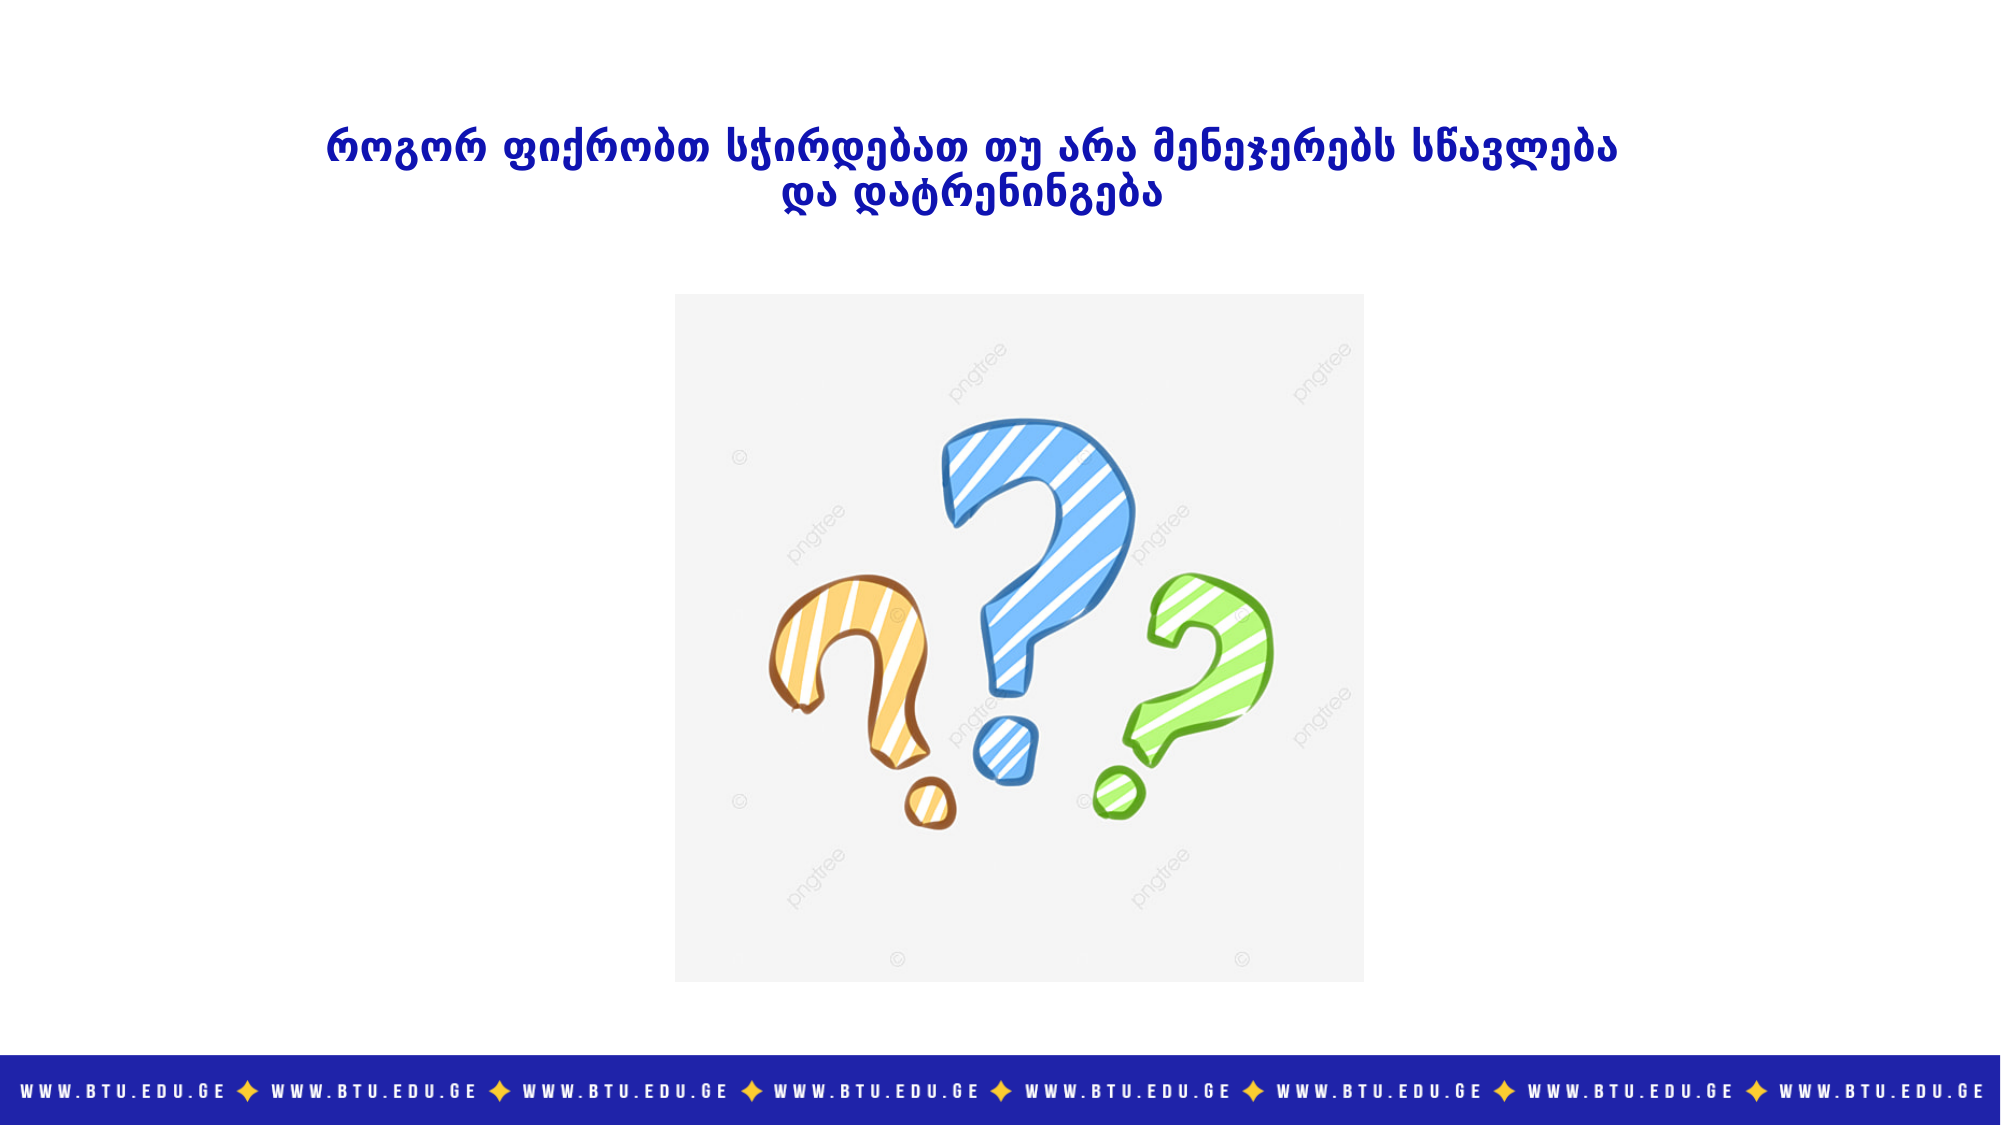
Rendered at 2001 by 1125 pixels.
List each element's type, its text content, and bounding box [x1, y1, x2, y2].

title როგორ ფიქრობთ სჭირდებათ თუ არა მენეჯერებს სწავლება და დატრენინგება [303, 89, 1642, 252]
picture [0, 0, 2001, 1125]
